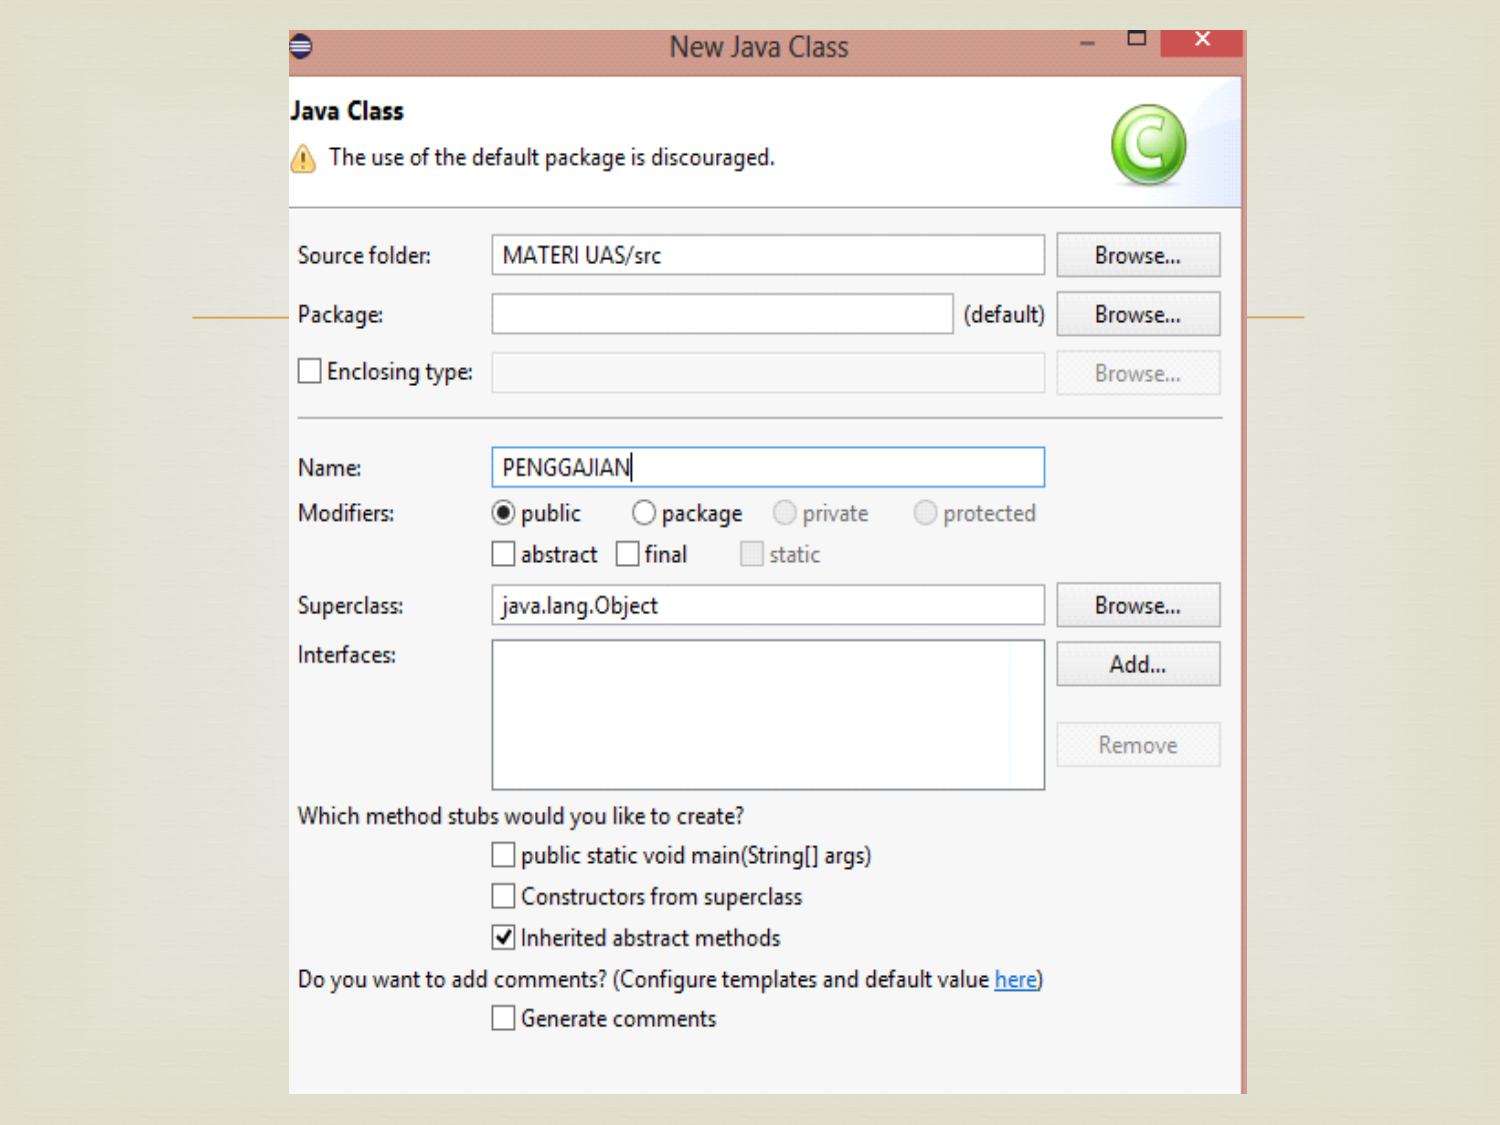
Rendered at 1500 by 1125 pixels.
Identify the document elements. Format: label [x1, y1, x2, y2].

list [288, 30, 1247, 1095]
